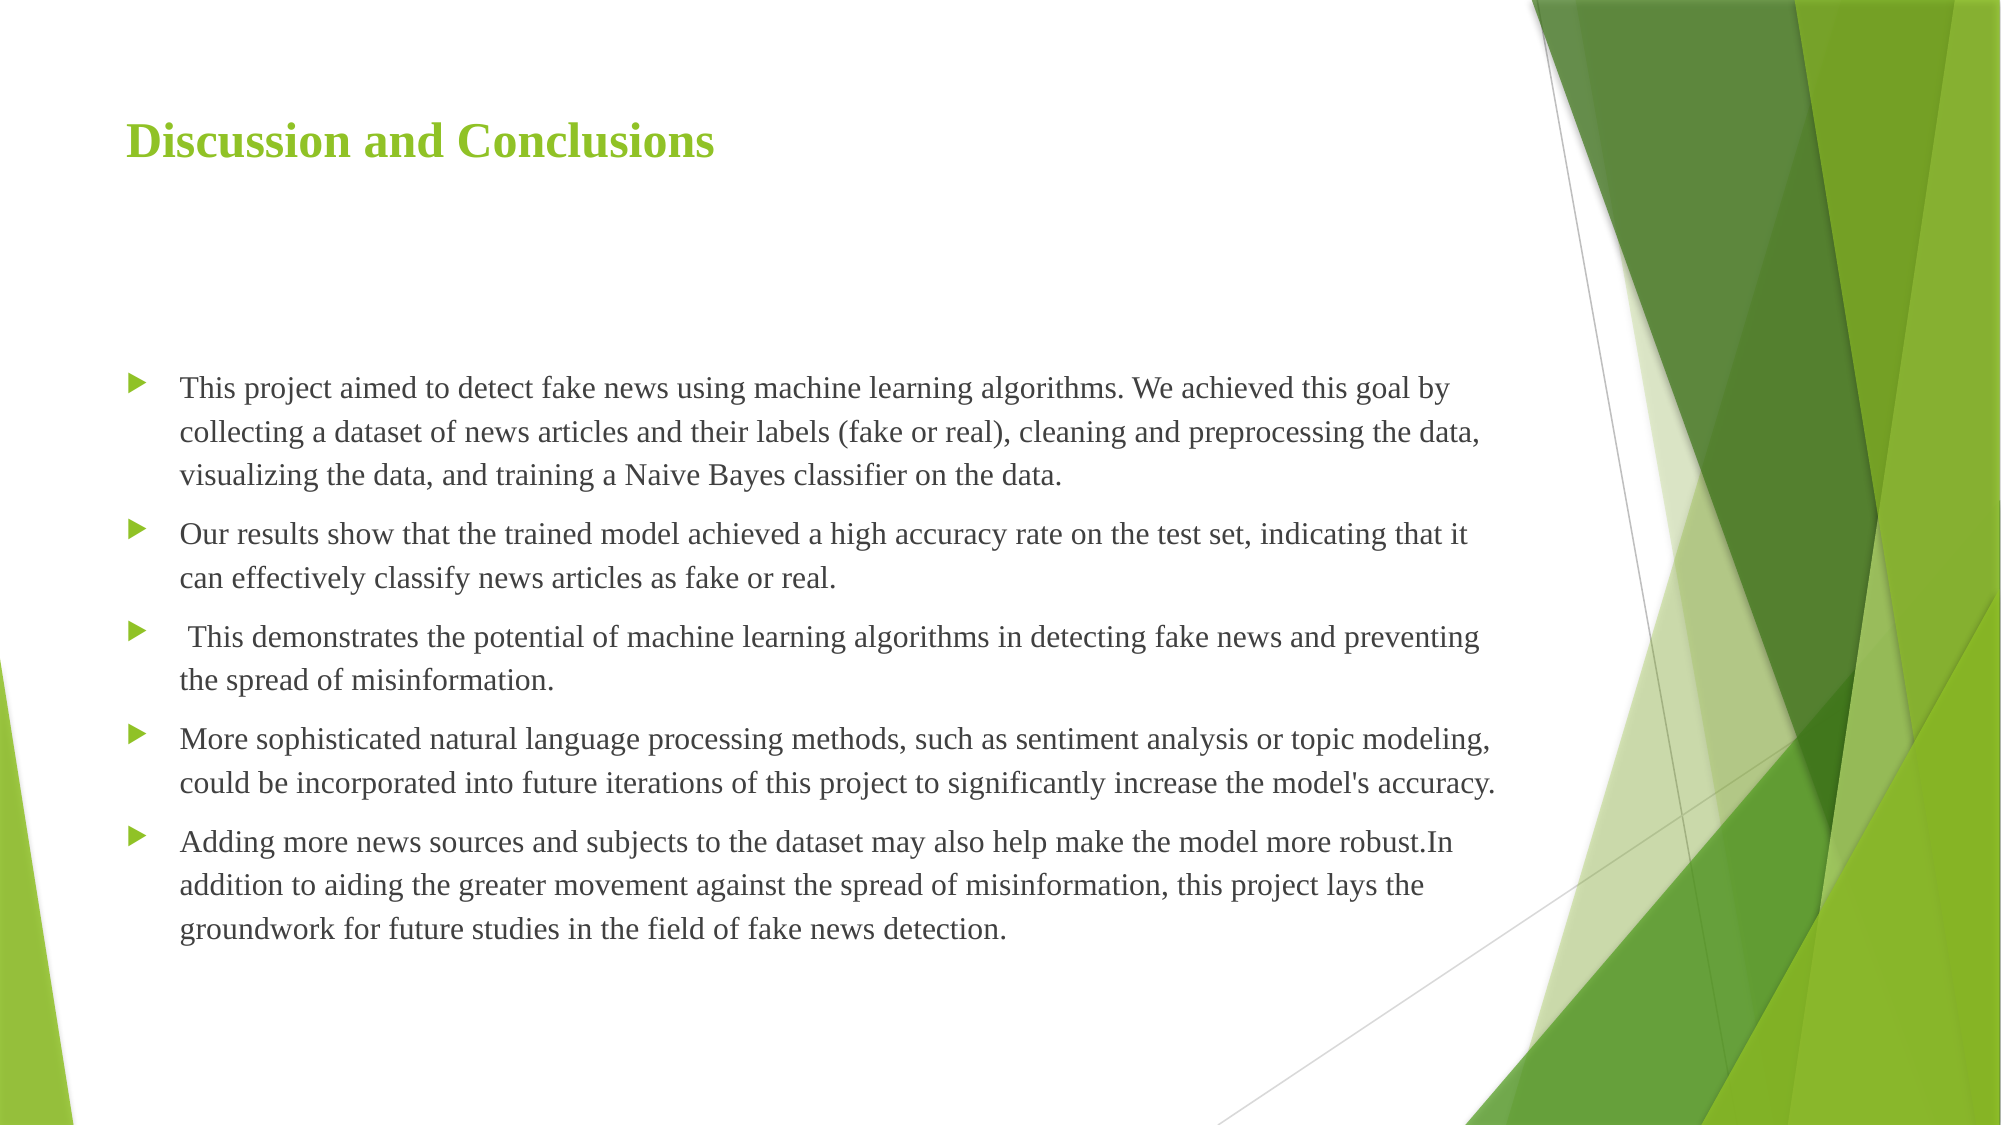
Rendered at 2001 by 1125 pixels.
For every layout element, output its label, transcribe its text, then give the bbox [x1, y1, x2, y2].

title Discussion and Conclusions [111, 99, 1522, 317]
list This project aimed to detect fake news using machine learning algorithms. We achieved this goal by collecting a dataset of news articles and their labels (fake or real), cleaning and preprocessing the data, visualizing the data, and training a Naive Bayes classifier on the data. Our results show that the trained model achieved a high accuracy rate on the test set, indicating that it can effectively classify news articles as fake or real. This demonstrates the potential of machine learning algorithms in detecting fake news and preventing the spread of misinformation. More sophisticated natural language processing methods, such as sentiment analysis or topic modeling, could be incorporated into future iterations of this project to significantly increase the model's accuracy. Adding more news sources and subjects to the dataset may also help make the model more robust.In addition to aiding the greater movement against the spread of misinformation, this project lays the groundwork for future studies in the field of fake news detection. [111, 354, 1522, 992]
